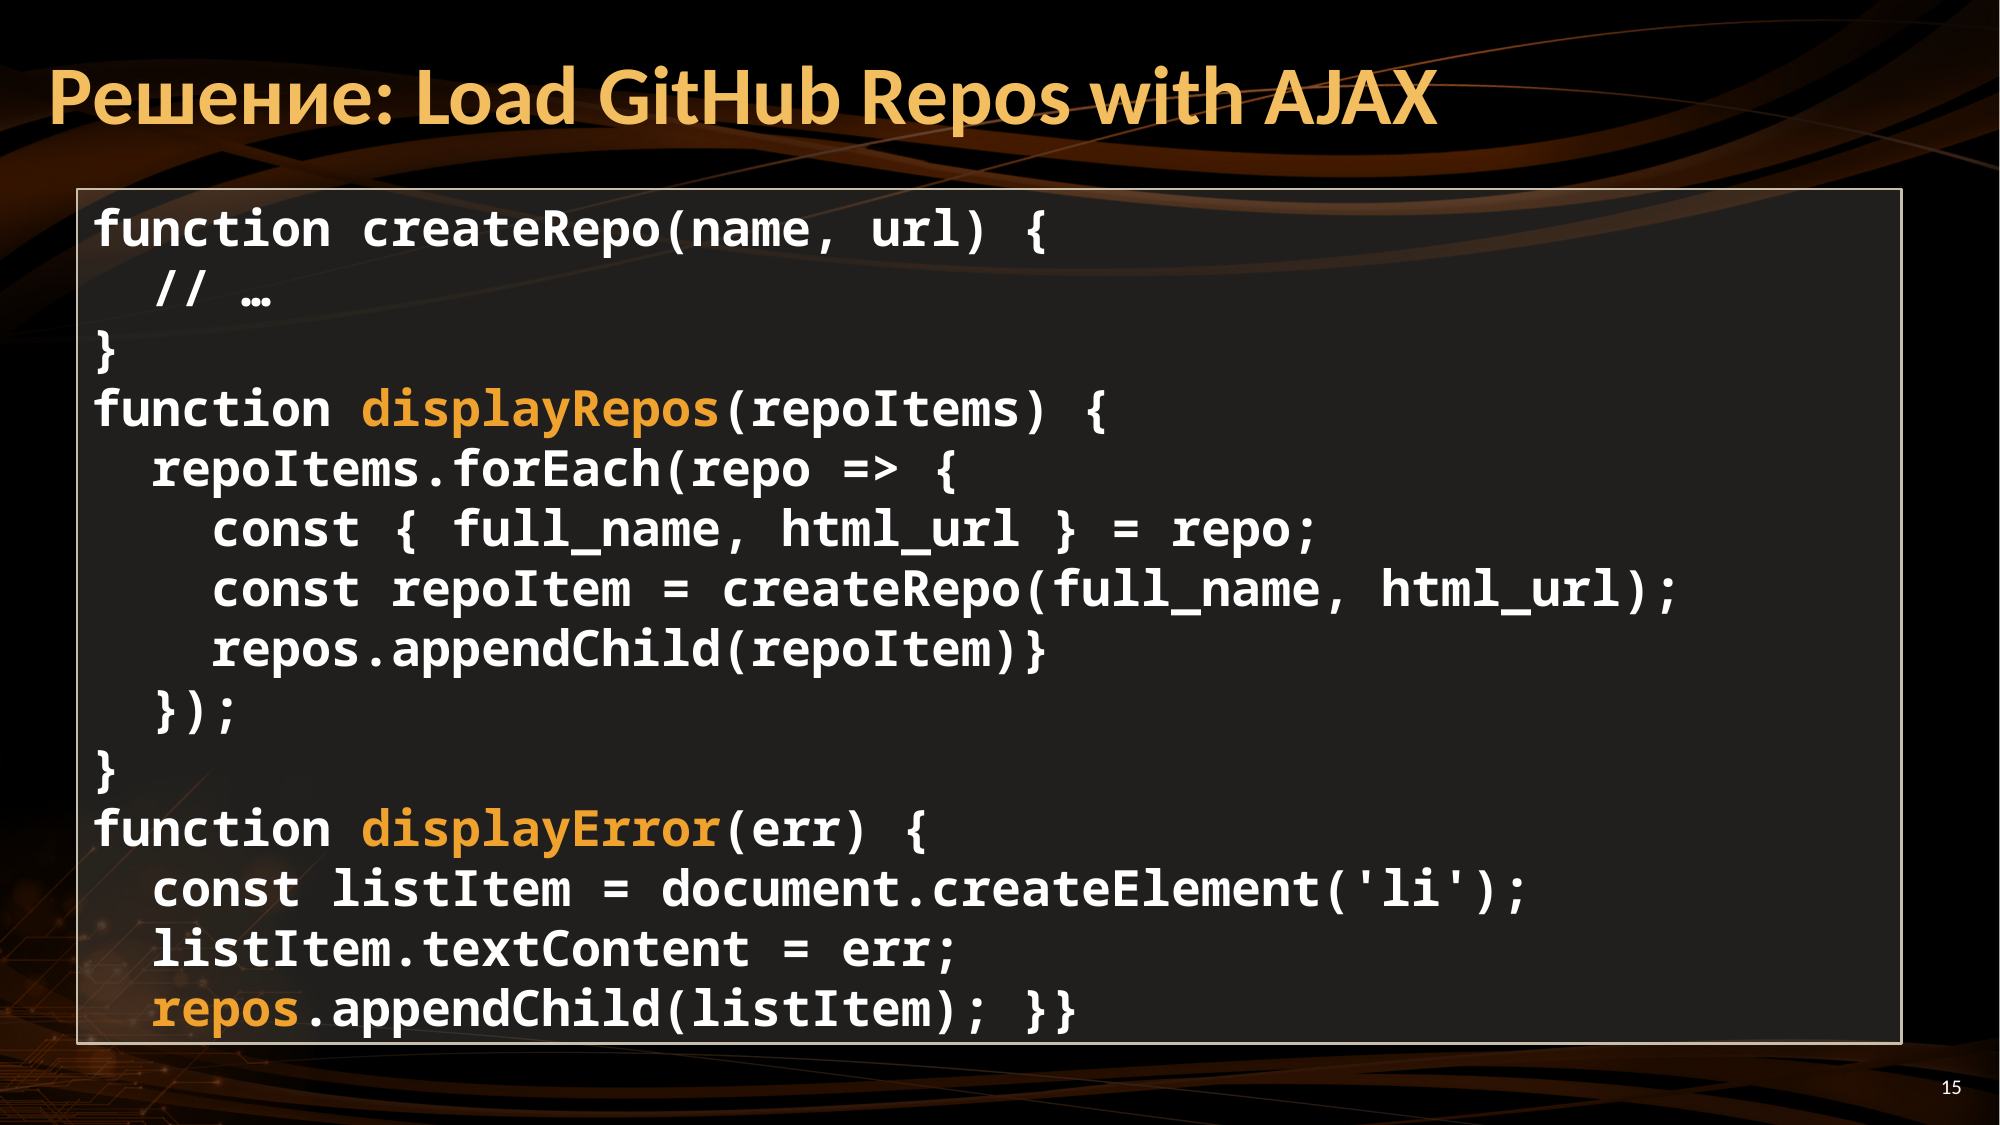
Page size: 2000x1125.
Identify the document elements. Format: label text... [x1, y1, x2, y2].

picture [0, 0, 2000, 1125]
text_box function createRepo(name, url) { // … } function displayRepos(repoItems) { repoItems.forEach(repo => { const { full_name, html_url } = repo; const repoItem = createRepo(full_name, html_url); repos.appendChild(repoItem)} }); } function displayError(err) { const listItem = document.createElement('li'); listItem.textContent = err; repos.appendChild(listItem); }} [76, 188, 1902, 1044]
slide_number 15 [1897, 1070, 1968, 1103]
title Решение: Load GitHub Repos with AJAX [30, 6, 1602, 189]
